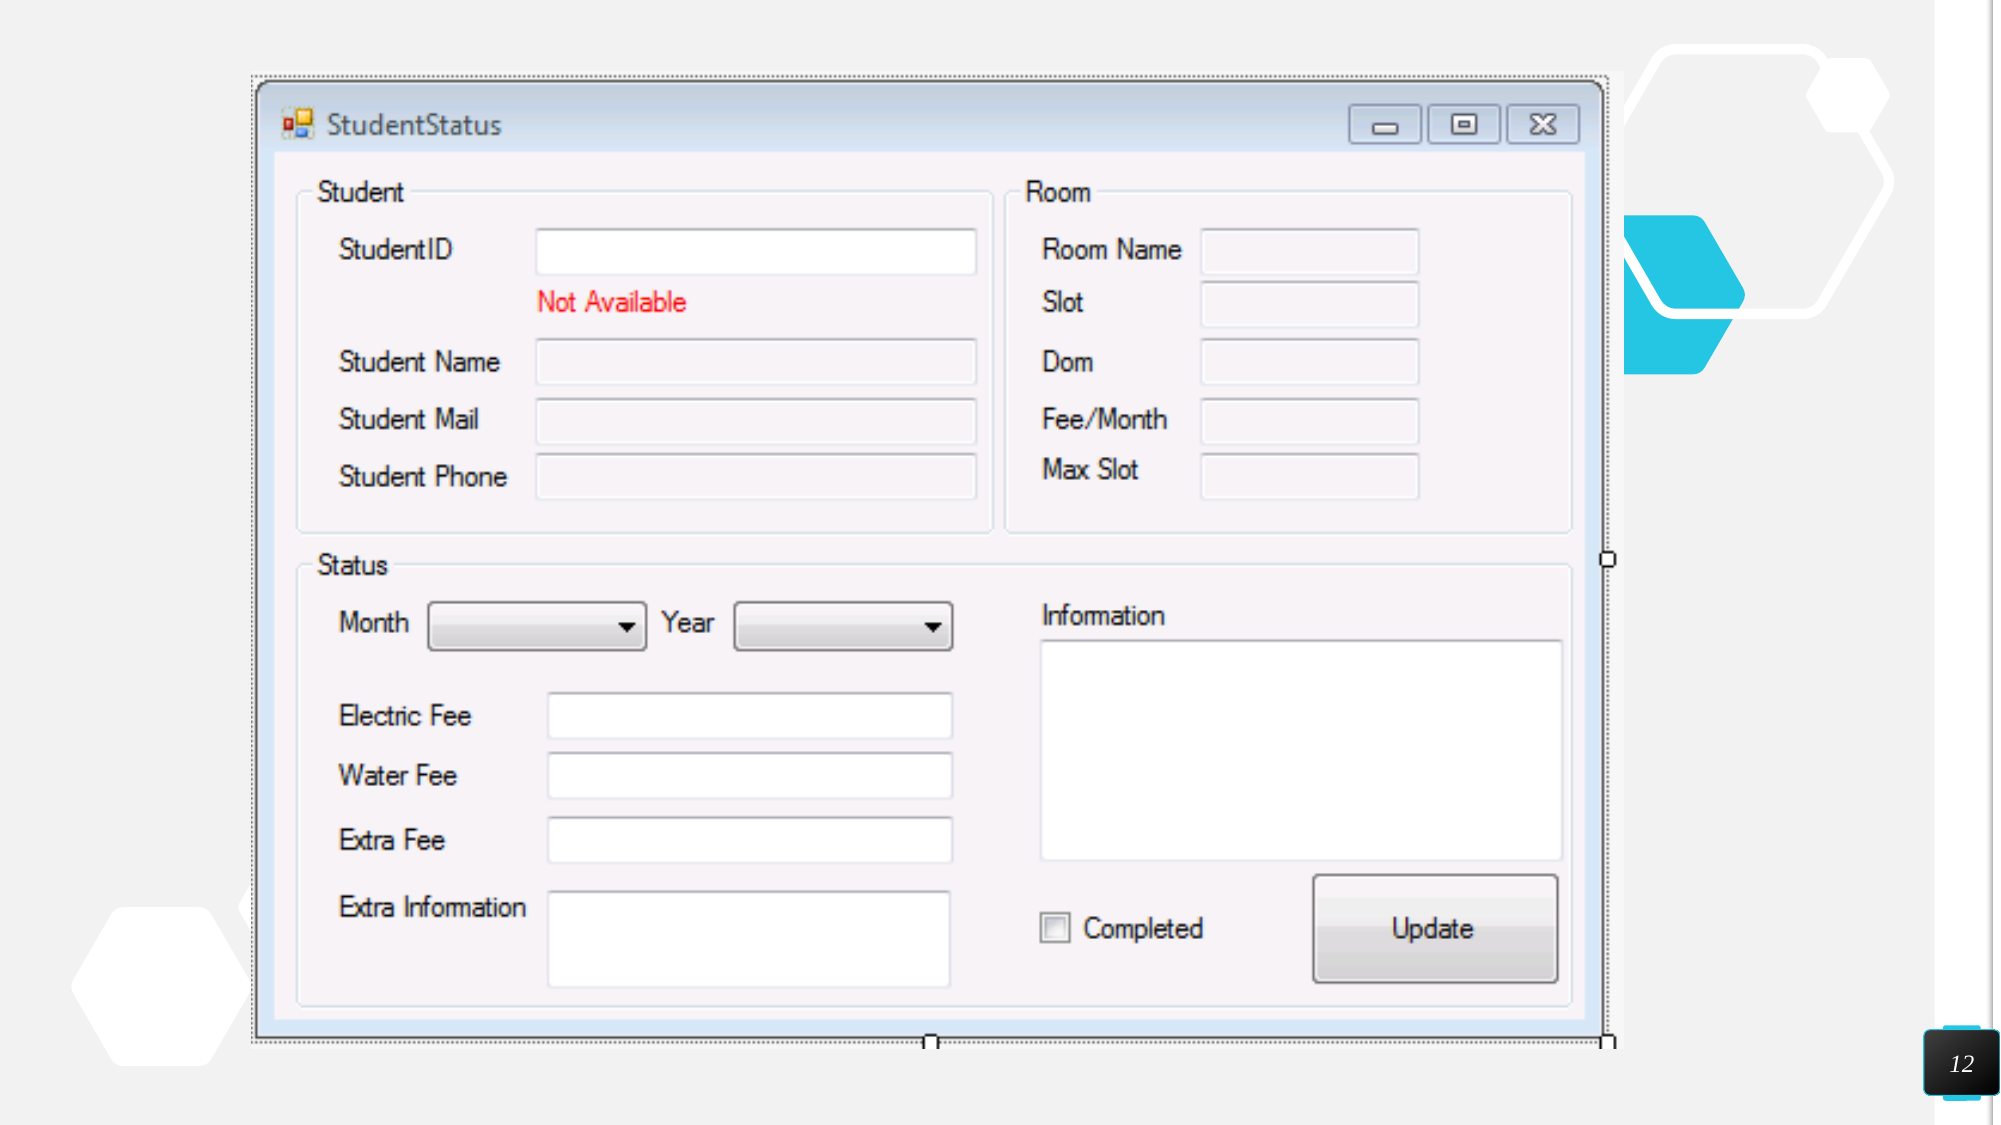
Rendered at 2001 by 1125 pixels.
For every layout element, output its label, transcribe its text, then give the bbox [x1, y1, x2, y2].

picture [251, 71, 1624, 1049]
slide_number 12 [1923, 1029, 2000, 1096]
